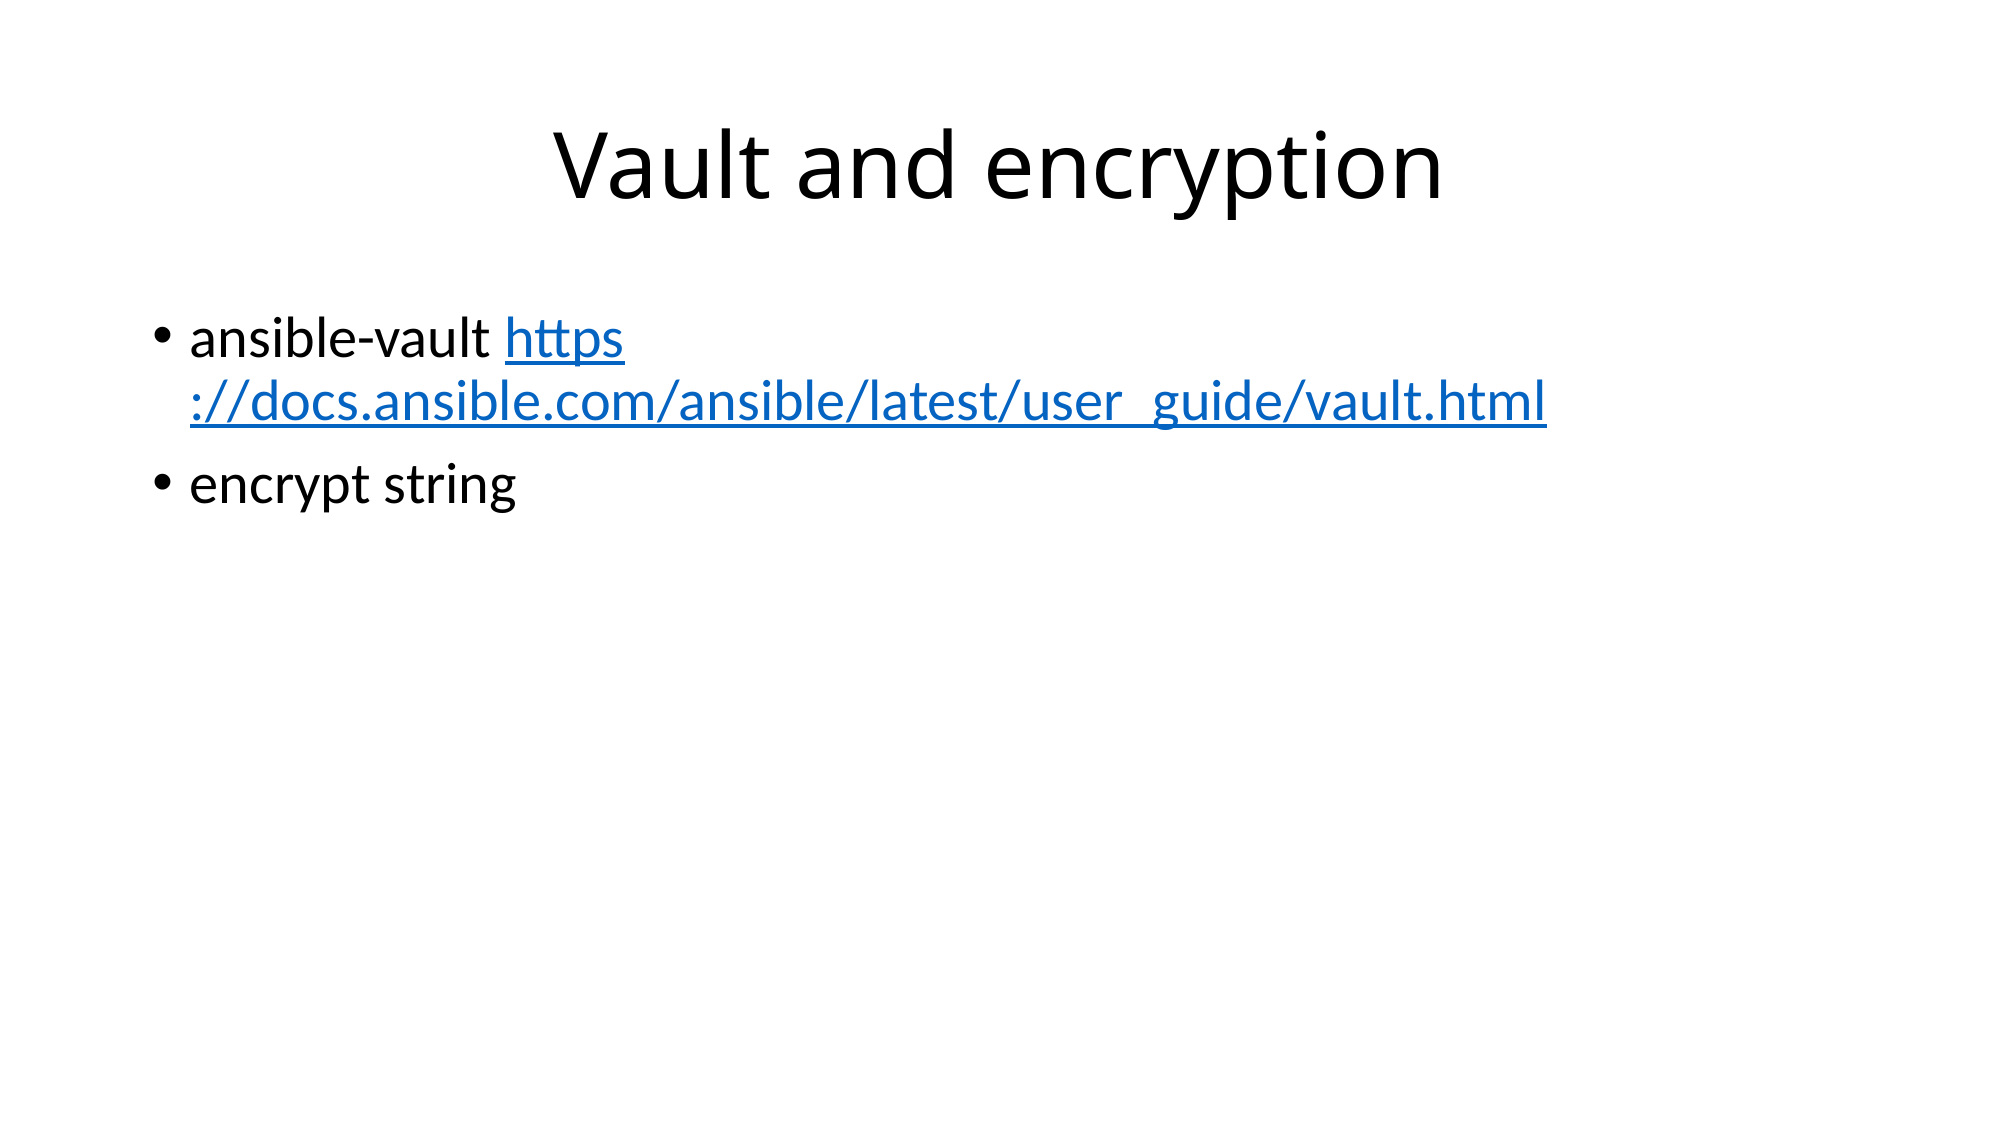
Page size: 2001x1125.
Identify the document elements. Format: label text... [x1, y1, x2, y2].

list ansible-vault https://docs.ansible.com/ansible/latest/user_guide/vault.html encrypt string [137, 299, 1863, 1014]
title Vault and encryption [137, 59, 1863, 278]
